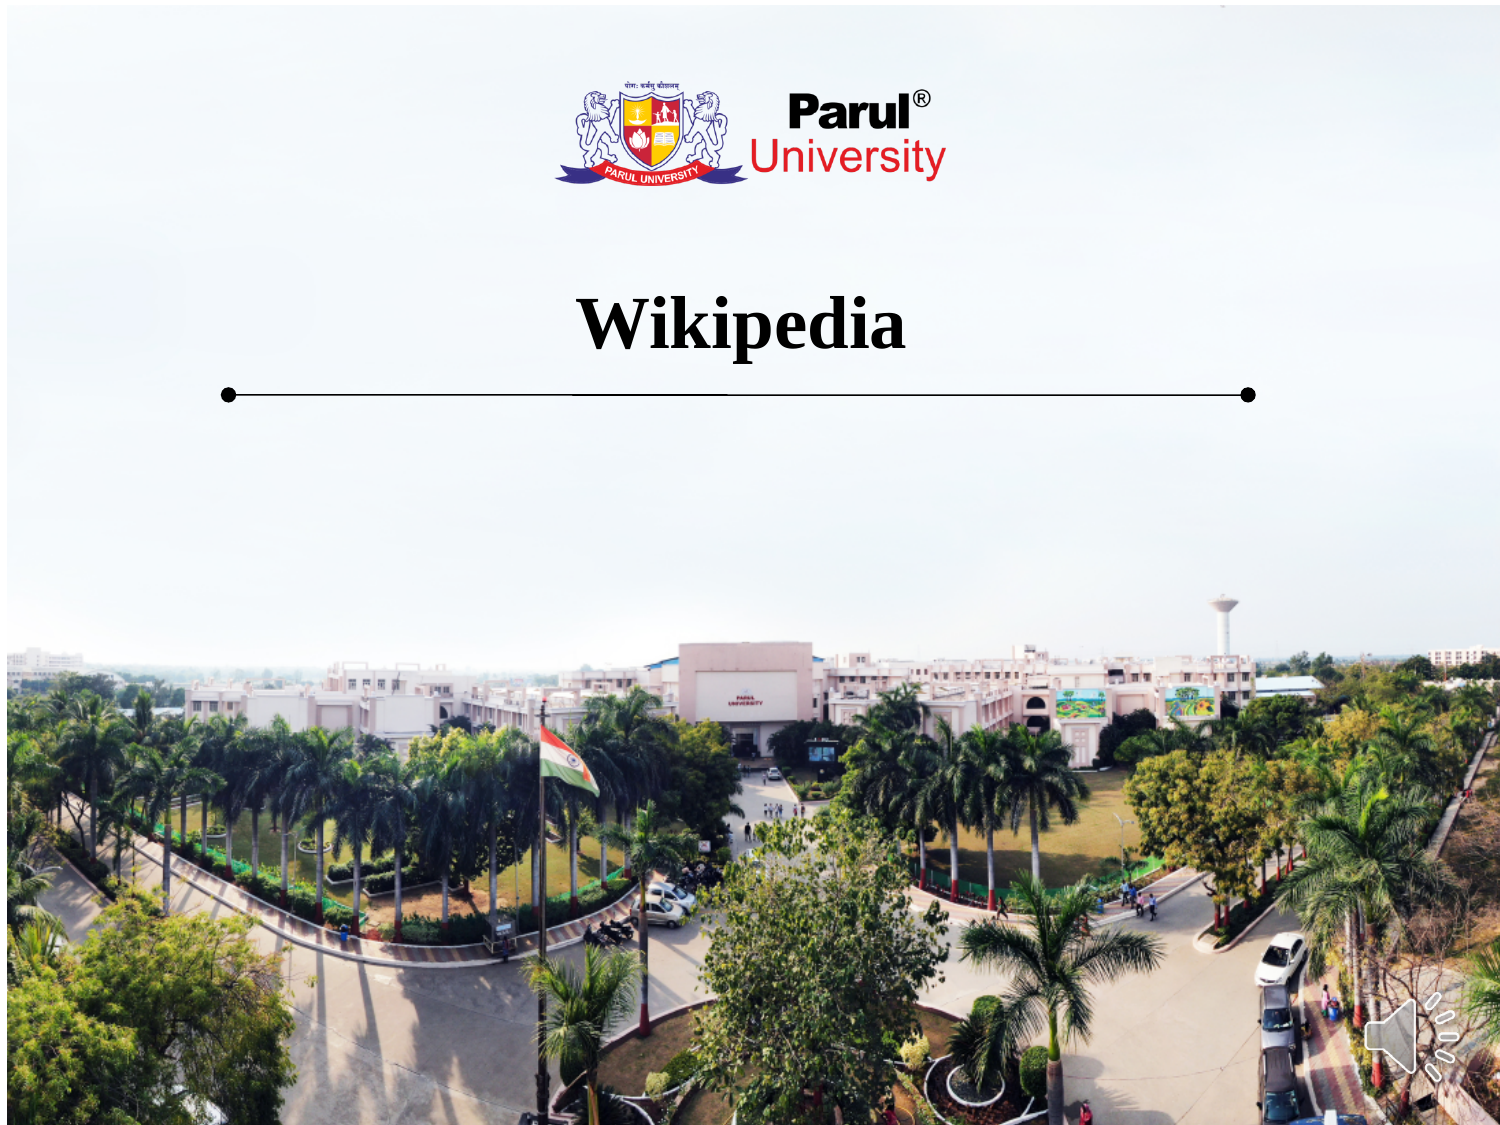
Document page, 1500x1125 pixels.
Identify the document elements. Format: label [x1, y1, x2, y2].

picture [7, 5, 1500, 1125]
text_box [220, 387, 1257, 403]
